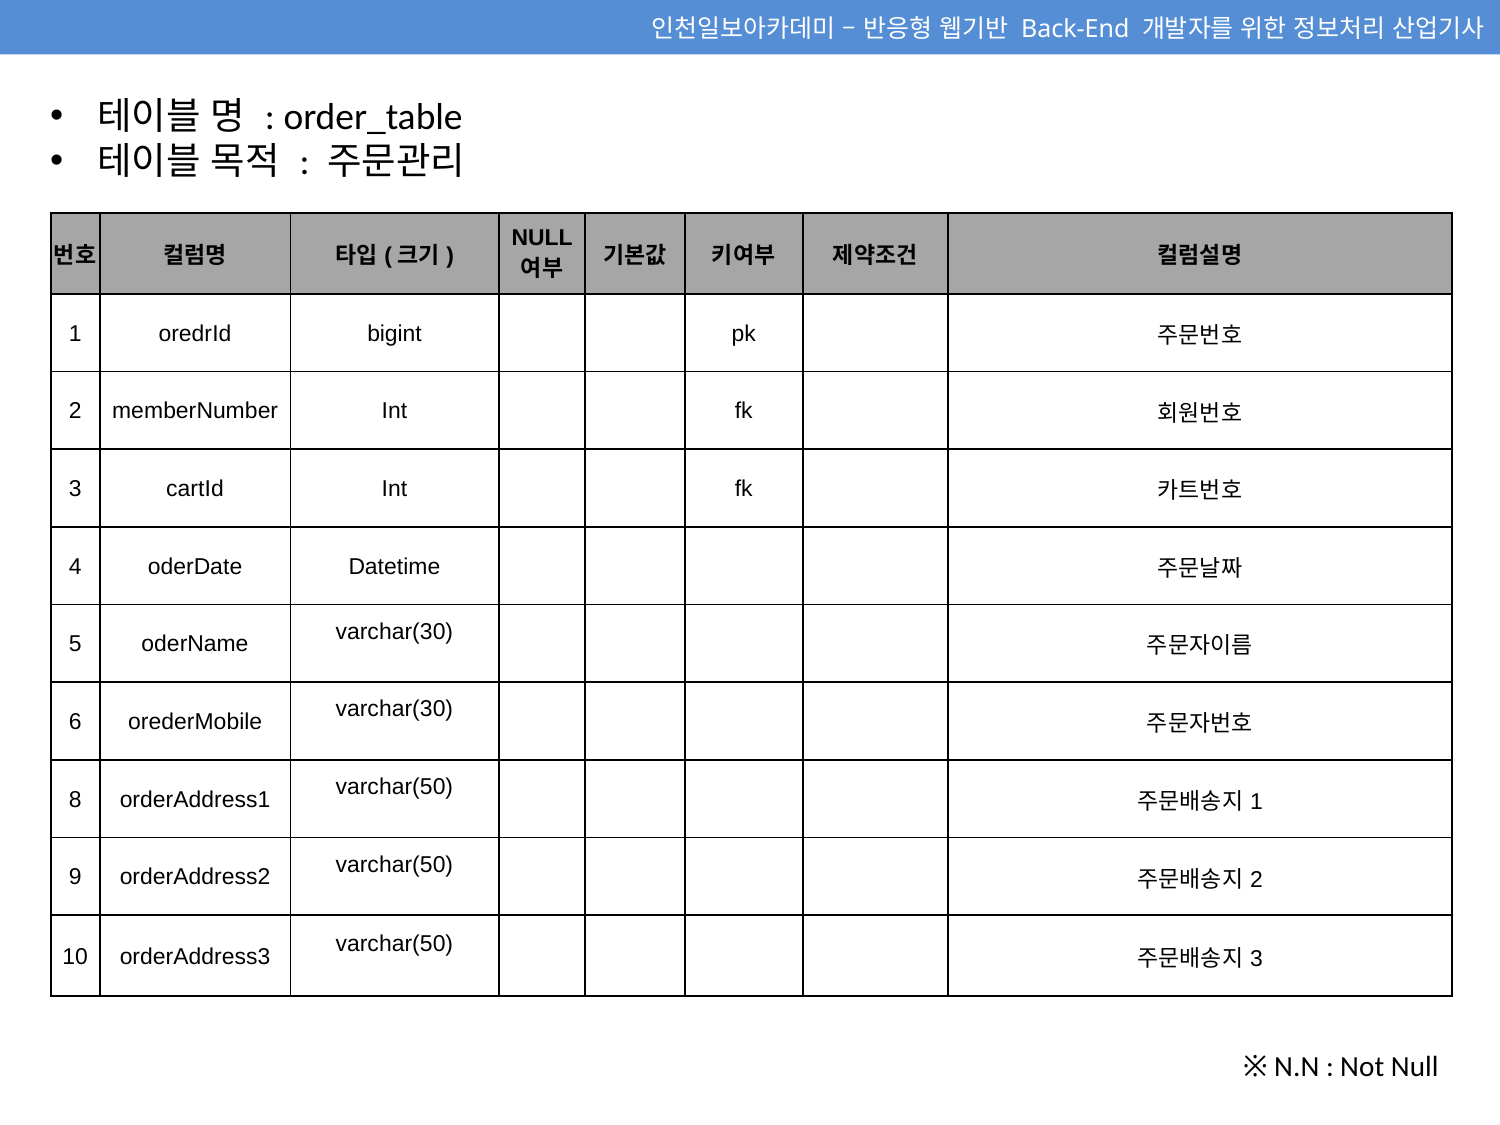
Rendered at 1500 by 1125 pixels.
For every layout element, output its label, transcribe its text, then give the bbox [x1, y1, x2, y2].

table_cell bigint [291, 295, 498, 371]
table_cell pk [686, 295, 802, 371]
table_cell [804, 916, 947, 995]
table_cell Datetime [291, 528, 498, 604]
table_cell 주문자번호 [949, 683, 1451, 759]
table_cell [586, 683, 684, 759]
table_cell 회원번호 [949, 372, 1451, 448]
table_cell 주문배송지3 [949, 916, 1451, 995]
table_cell 9 [52, 838, 99, 914]
table_header NULL 여부 [500, 214, 584, 293]
table_header 타입(크기) [291, 214, 498, 293]
table_cell oredrId [101, 295, 290, 371]
table_cell varchar(30) [291, 605, 498, 681]
table_cell [500, 683, 584, 759]
table_cell [686, 838, 802, 914]
table_cell [586, 761, 684, 837]
table_cell orderAddress3 [101, 916, 290, 995]
table_header 기본값 [586, 214, 684, 293]
table_cell [804, 761, 947, 837]
table_cell [586, 450, 684, 526]
table_cell [586, 372, 684, 448]
table_cell orderAddress1 [101, 761, 290, 837]
table_cell [686, 761, 802, 837]
table_cell 주문날짜 [949, 528, 1451, 604]
text_box 테이블 명 : order_table 테이블 목적 : 주문관리 [35, 84, 1460, 190]
table_cell varchar(50) [291, 761, 498, 837]
table_cell [500, 528, 584, 604]
table_cell 10 [52, 916, 99, 995]
table_cell 카트번호 [949, 450, 1451, 526]
table_cell Int [291, 450, 498, 526]
table_cell 5 [52, 605, 99, 681]
table_cell cartId [101, 450, 290, 526]
table_cell fk [686, 450, 802, 526]
table_cell 주문배송지1 [949, 761, 1451, 837]
table_cell varchar(30) [291, 683, 498, 759]
table_header 컬럼명 [101, 214, 290, 293]
table_cell 4 [52, 528, 99, 604]
table_cell oderDate [101, 528, 290, 604]
table_cell [586, 528, 684, 604]
table_cell varchar(50) [291, 916, 498, 995]
table_cell 1 [52, 295, 99, 371]
table_cell [804, 605, 947, 681]
table_cell [500, 605, 584, 681]
table_cell 3 [52, 450, 99, 526]
table_header 컬럼설명 [949, 214, 1451, 293]
table_header 제약조건 [804, 214, 947, 293]
table_cell [804, 528, 947, 604]
table_cell [500, 295, 584, 371]
table_cell memberNumber [101, 372, 290, 448]
table_cell [804, 683, 947, 759]
table_cell [686, 528, 802, 604]
table_cell fk [686, 372, 802, 448]
table_cell [686, 916, 802, 995]
table_cell 8 [52, 761, 99, 837]
table_cell [500, 916, 584, 995]
table_cell [586, 838, 684, 914]
table_cell varchar(50) [291, 838, 498, 914]
table_cell [804, 295, 947, 371]
table_cell [586, 916, 684, 995]
table_cell [686, 605, 802, 681]
table_cell 2 [52, 372, 99, 448]
text_box ※ N.N : Not Null [1221, 1040, 1454, 1091]
table_cell orderAddress2 [101, 838, 290, 914]
table_cell oderName [101, 605, 290, 681]
table_cell [804, 450, 947, 526]
table_cell 주문자이름 [949, 605, 1451, 681]
table_cell 6 [52, 683, 99, 759]
table_cell [500, 761, 584, 837]
table_cell [686, 683, 802, 759]
table_cell orederMobile [101, 683, 290, 759]
table_header 번호 [52, 214, 99, 293]
table_cell 주문번호 [949, 295, 1451, 371]
table_header 키여부 [686, 214, 802, 293]
table_cell [586, 605, 684, 681]
table_cell [500, 838, 584, 914]
table_cell [586, 295, 684, 371]
table_cell [804, 838, 947, 914]
table_cell 주문배송지2 [949, 838, 1451, 914]
table_cell [500, 450, 584, 526]
table_cell Int [291, 372, 498, 448]
table_cell [500, 372, 584, 448]
table_cell [804, 372, 947, 448]
